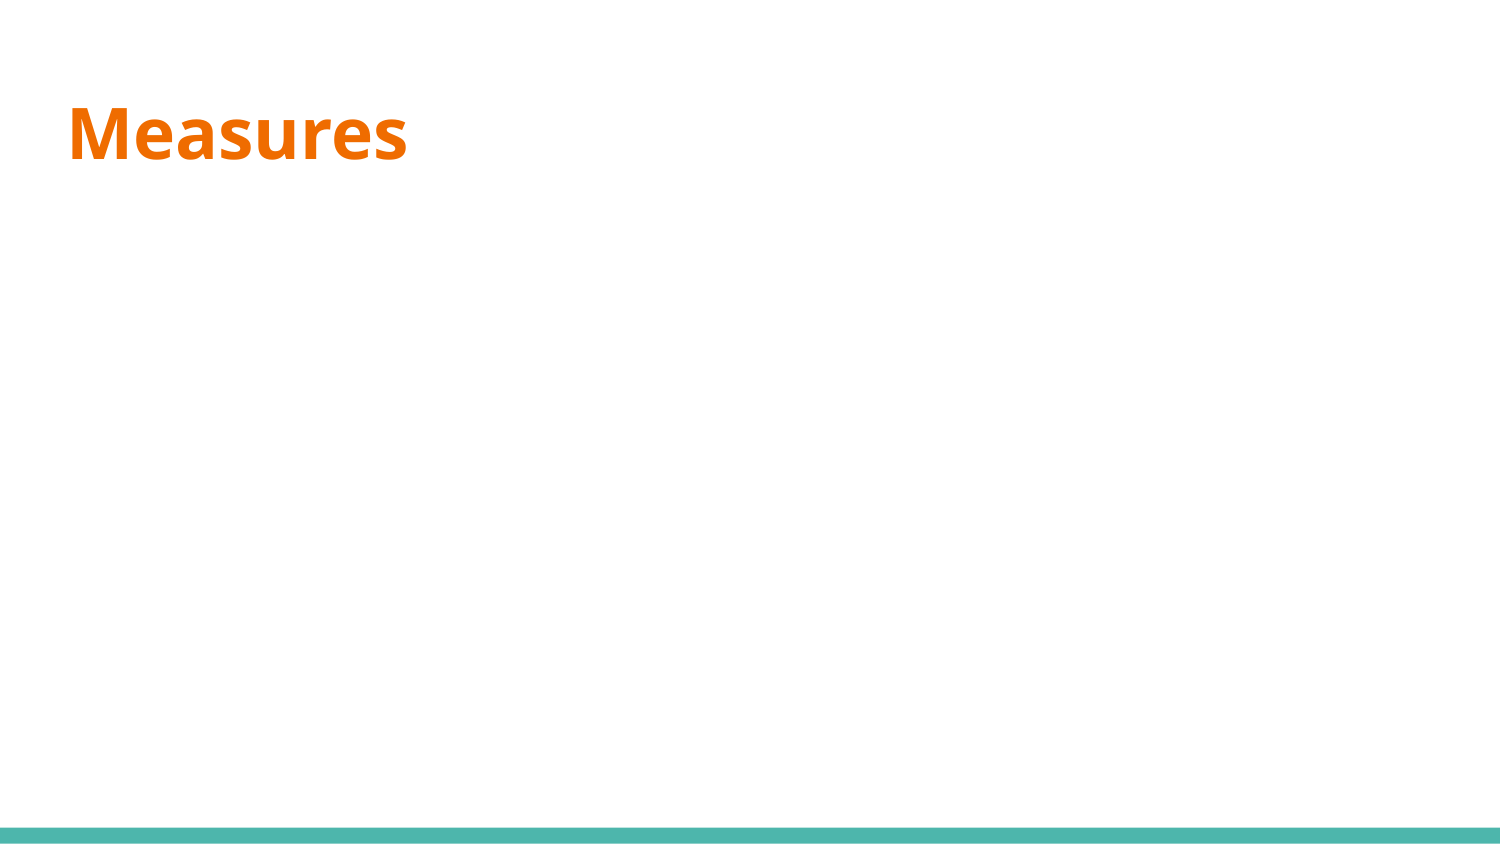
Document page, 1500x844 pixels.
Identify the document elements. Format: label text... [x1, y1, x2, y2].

title Measures [51, 72, 1449, 189]
